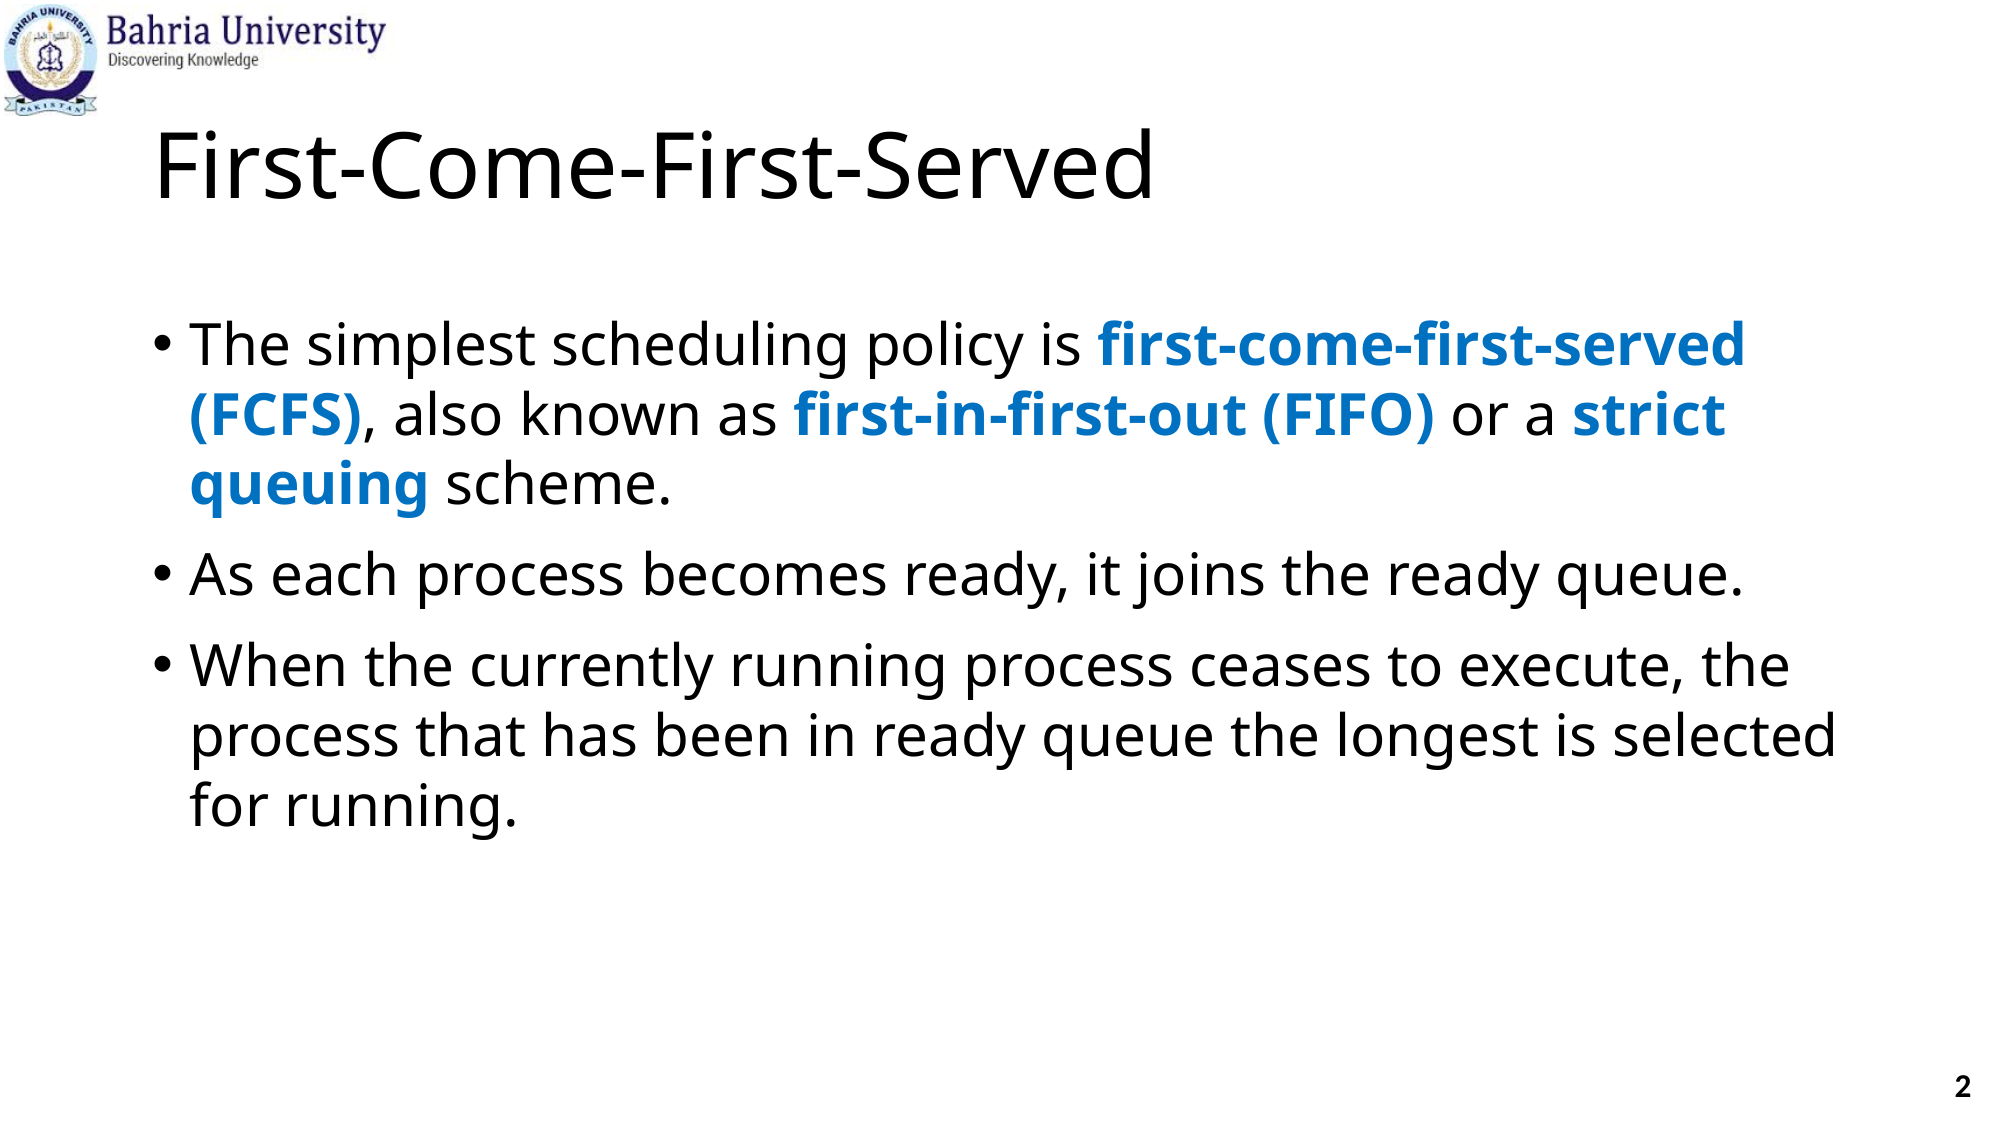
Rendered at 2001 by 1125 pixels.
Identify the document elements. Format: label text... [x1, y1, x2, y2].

slide_number 2 [1536, 1054, 1987, 1115]
picture [4, 4, 400, 116]
title First-Come-First-Served [137, 59, 1863, 278]
list The simplest scheduling policy is first-come-first-served (FCFS), also known as first-in-first-out (FIFO) or a strict queuing scheme. As each process becomes ready, it joins the ready queue. When the currently running process ceases to execute, the process that has been in ready queue the longest is selected for running. [137, 299, 1931, 1076]
